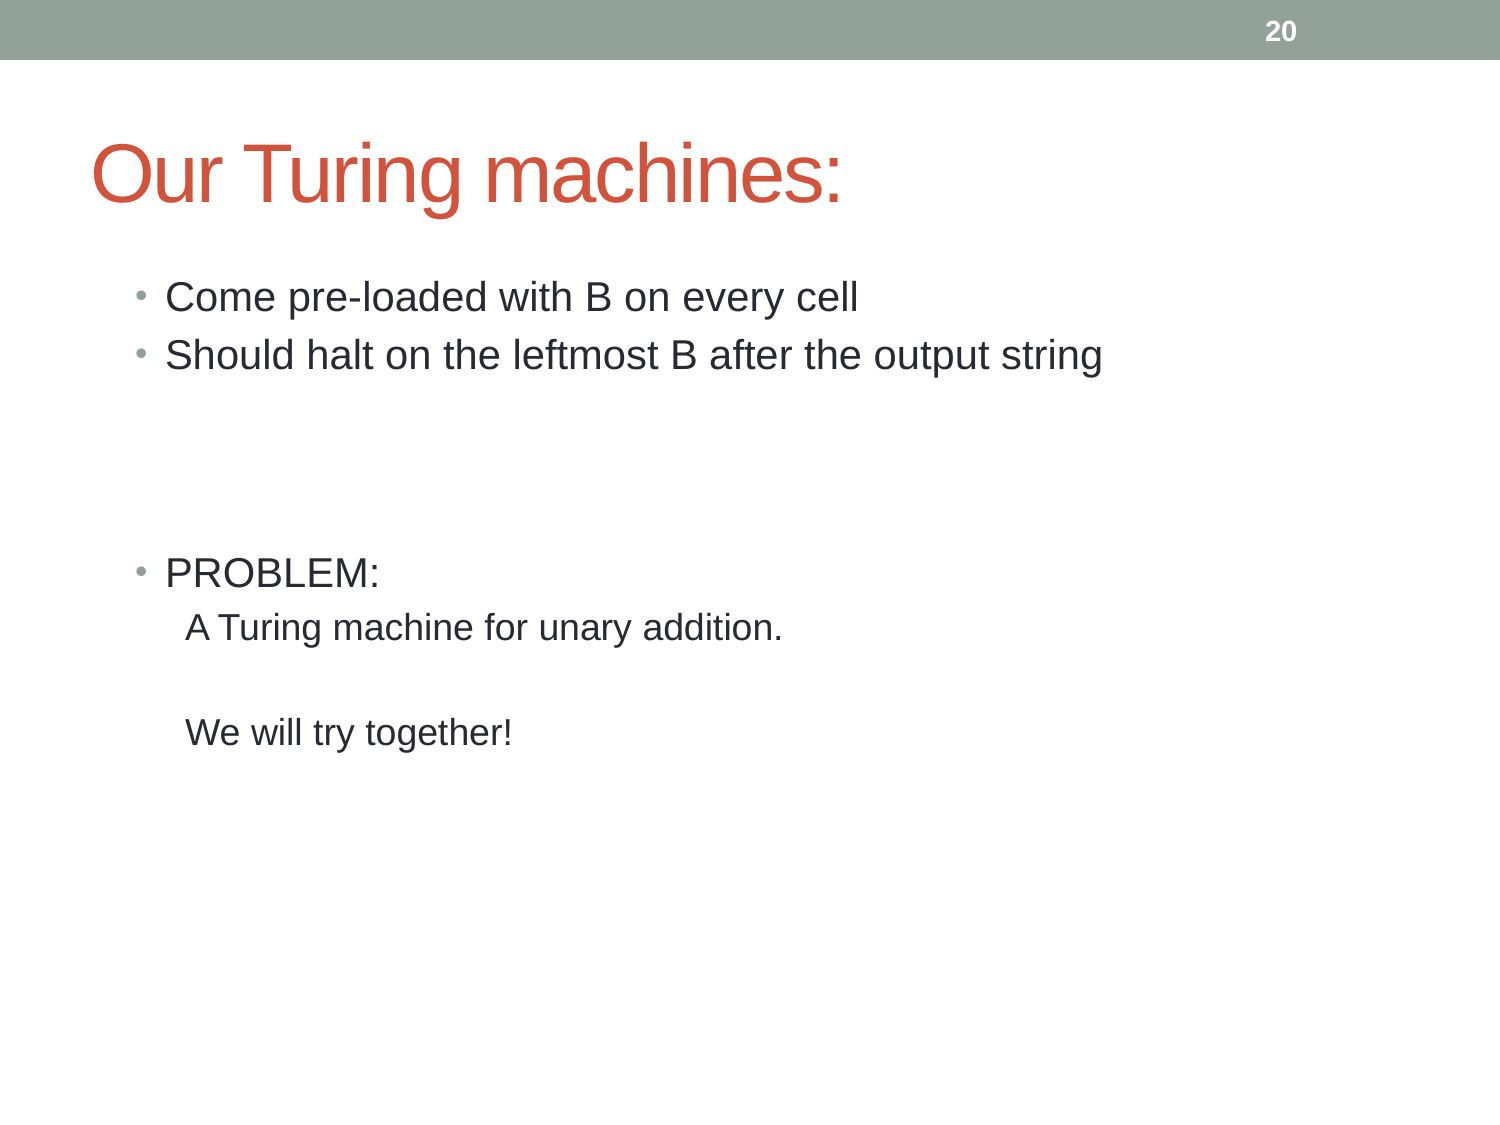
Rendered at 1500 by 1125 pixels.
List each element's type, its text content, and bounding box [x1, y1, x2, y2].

title Our Turing machines: [75, 87, 1425, 250]
list Come pre-loaded with B on every cell Should halt on the leftmost B after the output string PROBLEM: A Turing machine for unary addition. We will try together! [75, 262, 1425, 1063]
slide_number 20 [1250, 3, 1425, 57]
